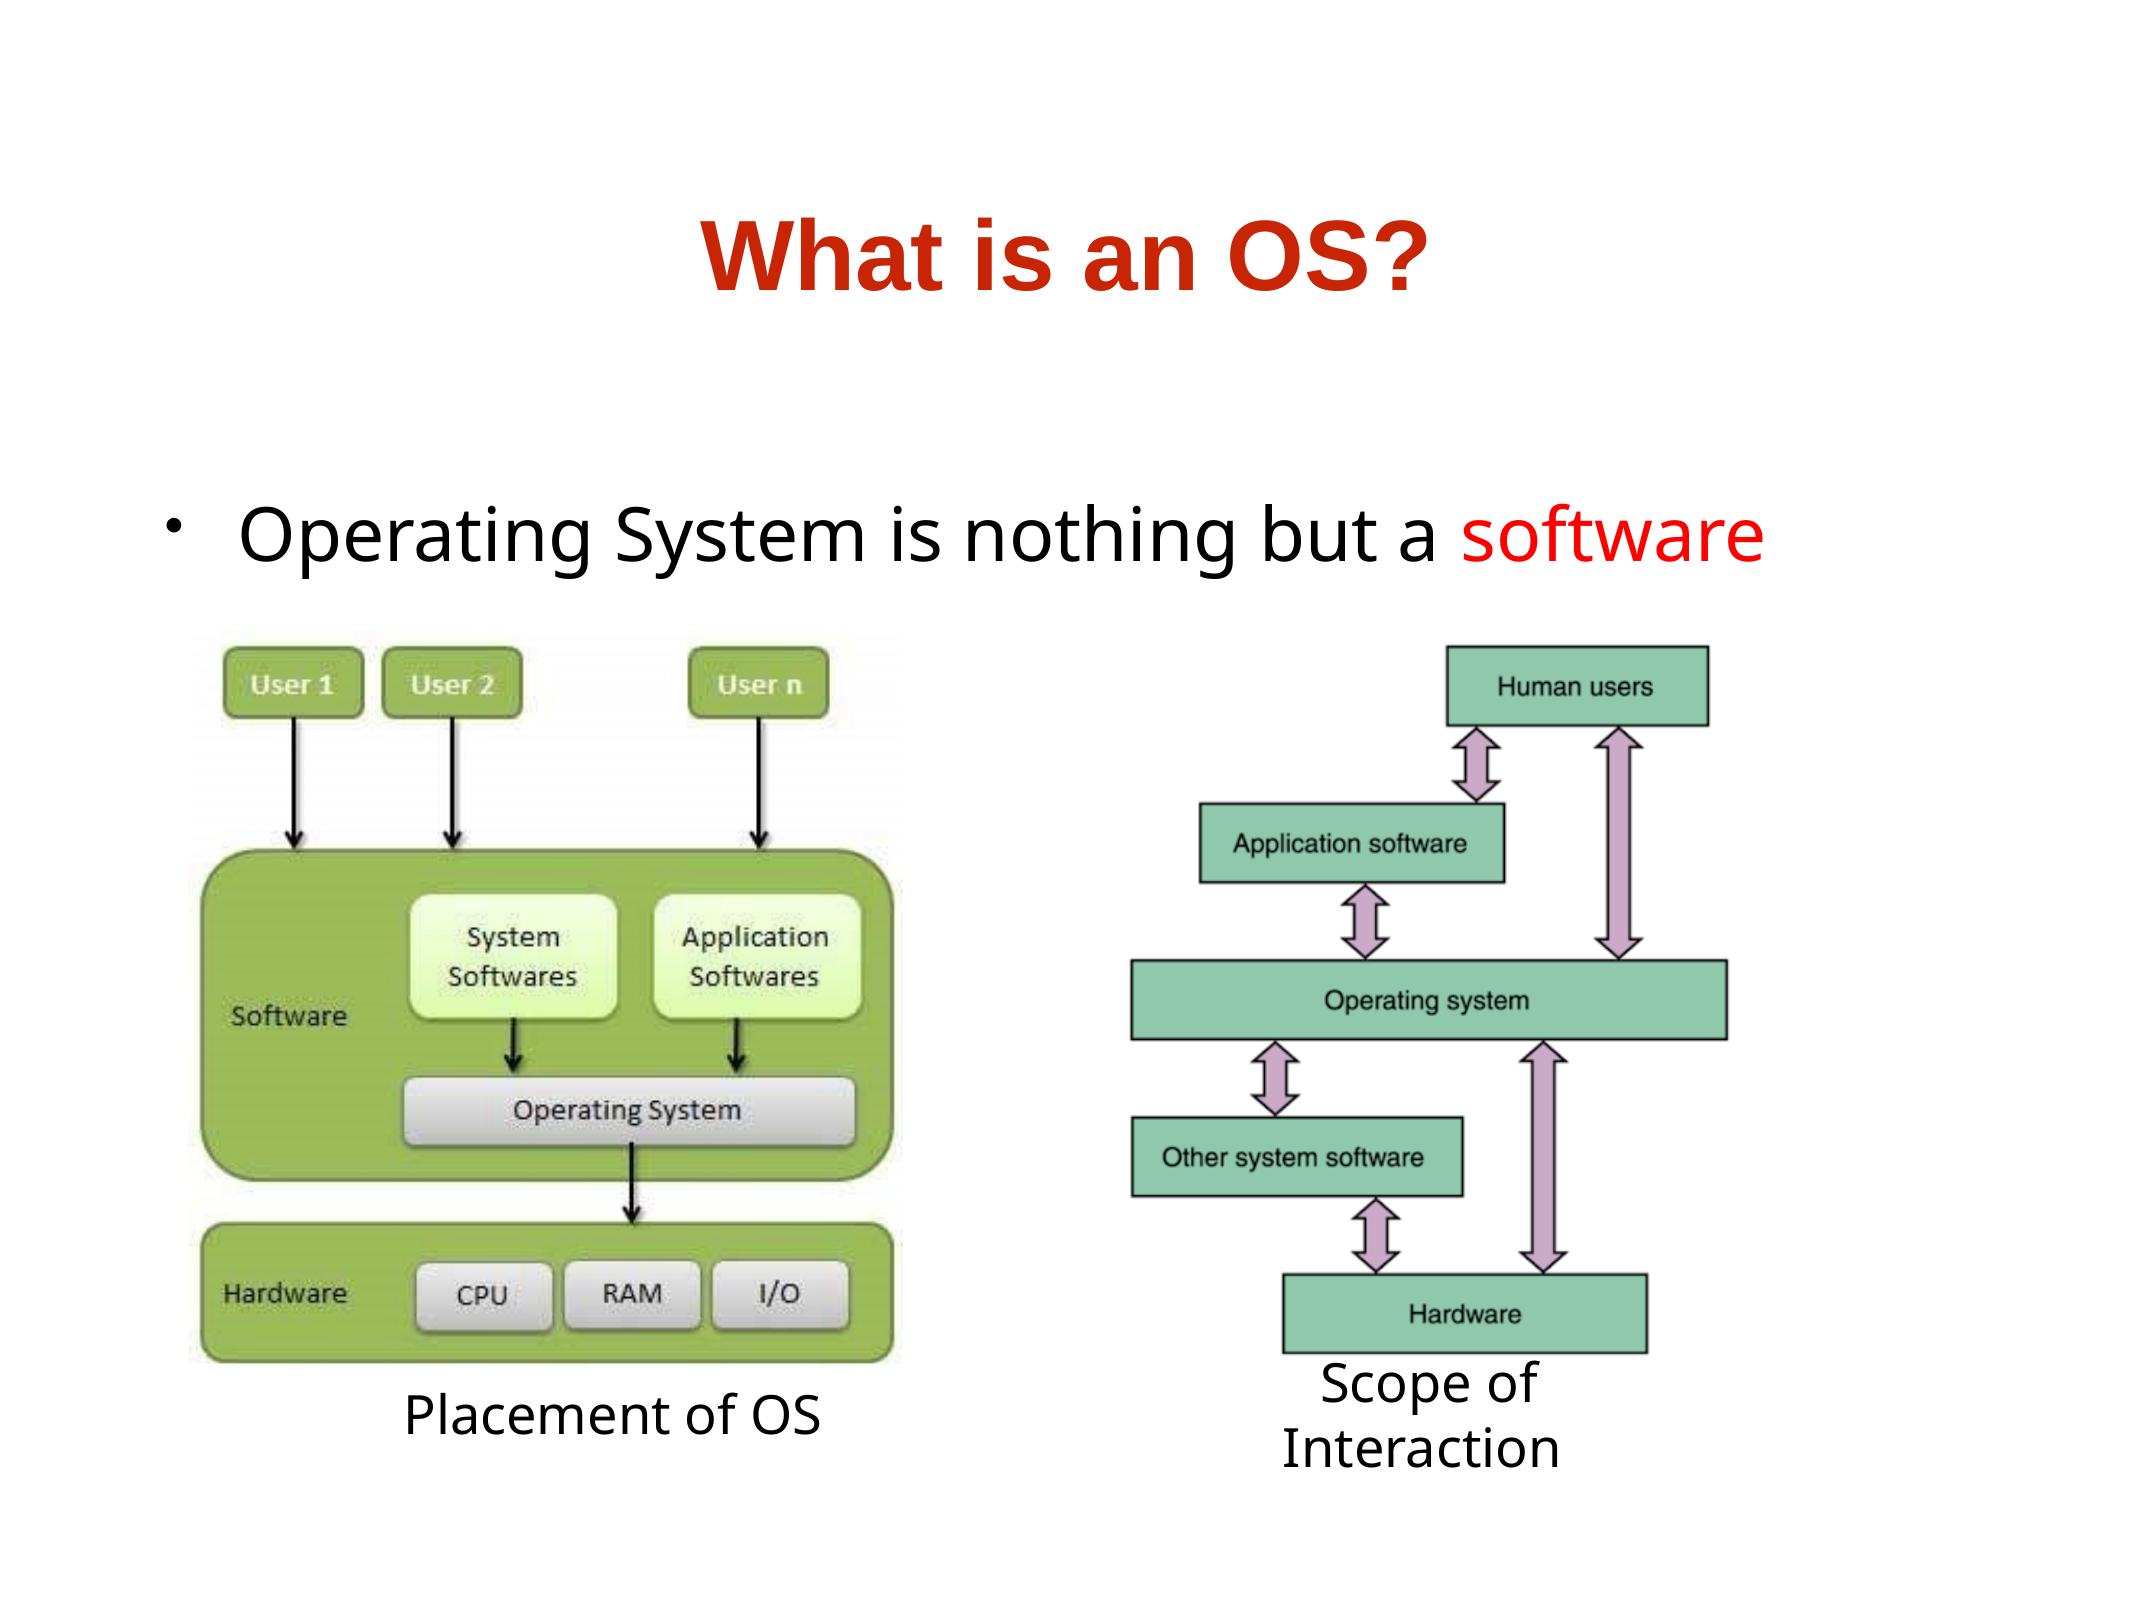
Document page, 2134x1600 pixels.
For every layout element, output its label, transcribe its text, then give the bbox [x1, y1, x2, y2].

text_box Placement of OS [356, 1376, 870, 1454]
text_box Scope of Interaction [1173, 1376, 1686, 1487]
list Operating System is nothing but a software [155, 426, 1809, 638]
picture [1114, 629, 1744, 1370]
title What is an OS? [155, 72, 1978, 428]
picture [187, 629, 903, 1370]
